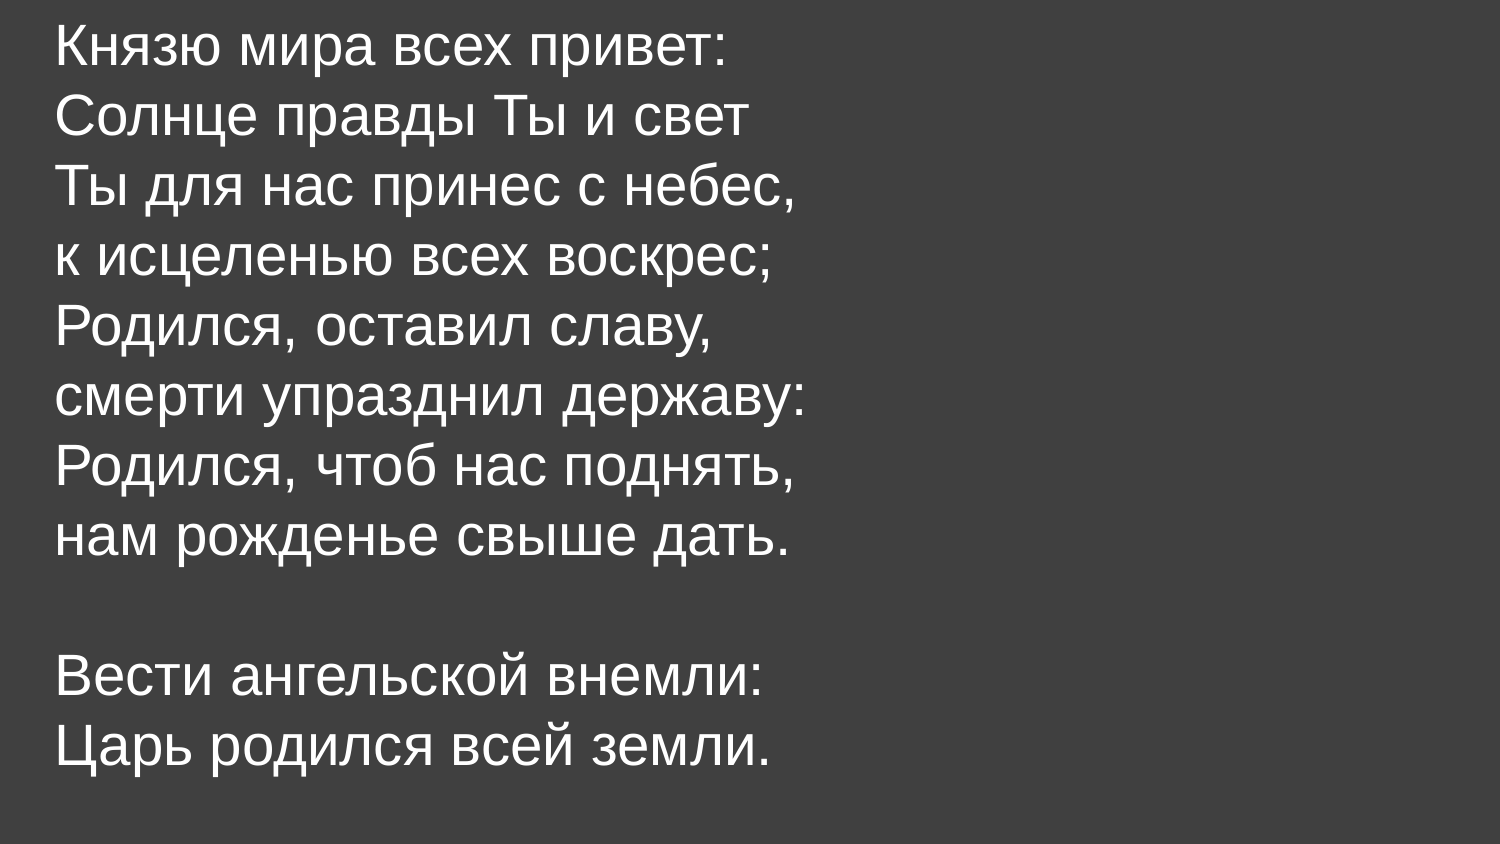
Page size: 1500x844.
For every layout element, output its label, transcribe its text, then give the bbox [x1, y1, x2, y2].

text_box Князю мира всех привет: Солнце правды Ты и свет Ты для нас принес с небес, к исцеленью всех воскрес; Родился, оставил славу, смерти упразднил державу: Родился, чтоб нас поднять, нам рожденье свыше дать. Вести ангельской внемли: Царь родился всей земли. [39, 0, 1500, 844]
